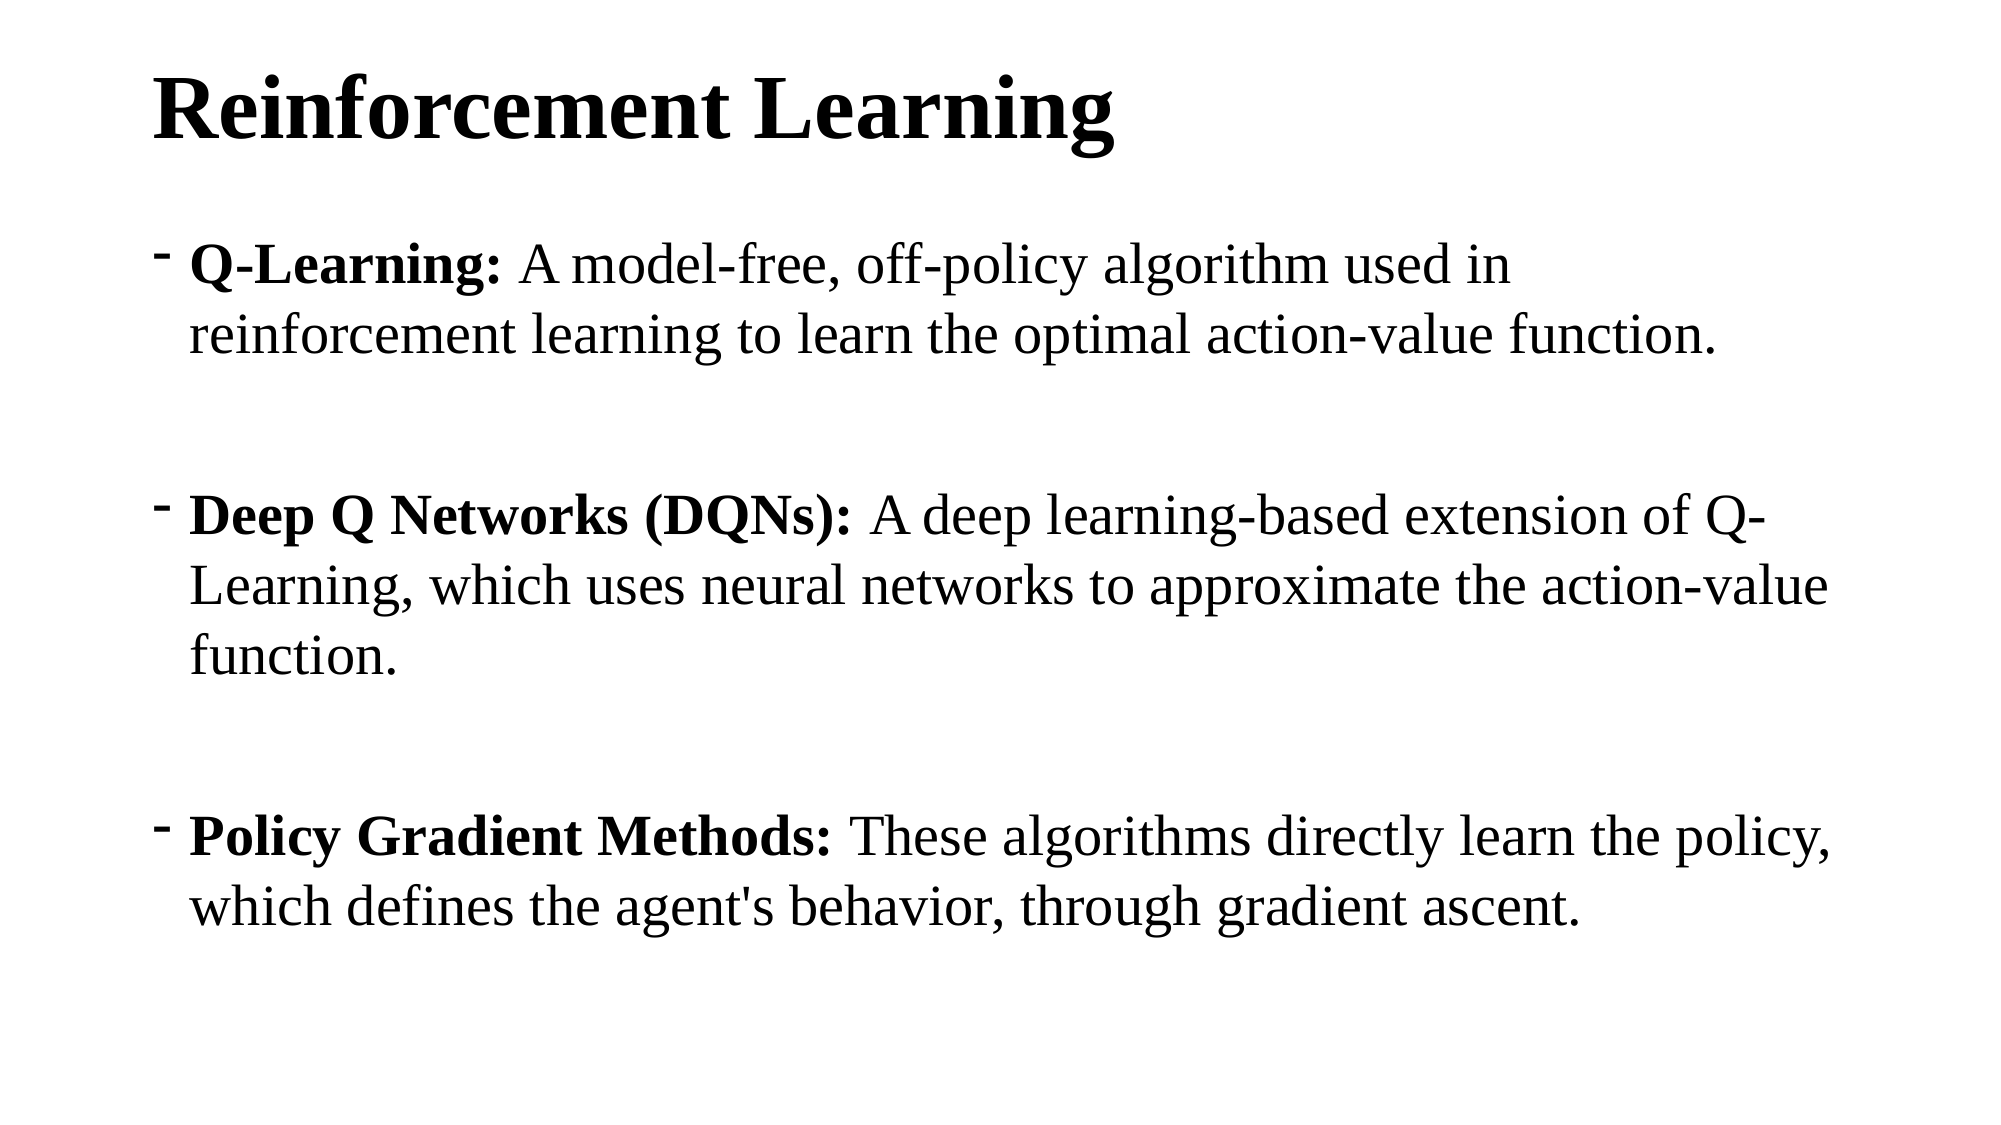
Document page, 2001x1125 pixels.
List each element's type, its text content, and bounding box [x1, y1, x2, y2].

title Reinforcement Learning [137, 0, 1863, 217]
list Q-Learning: A model-free, off-policy algorithm used in reinforcement learning to learn the optimal action-value function. Deep Q Networks (DQNs): A deep learning-based extension of Q-Learning, which uses neural networks to approximate the action-value function. Policy Gradient Methods: These algorithms directly learn the policy, which defines the agent's behavior, through gradient ascent. [137, 217, 1863, 1125]
